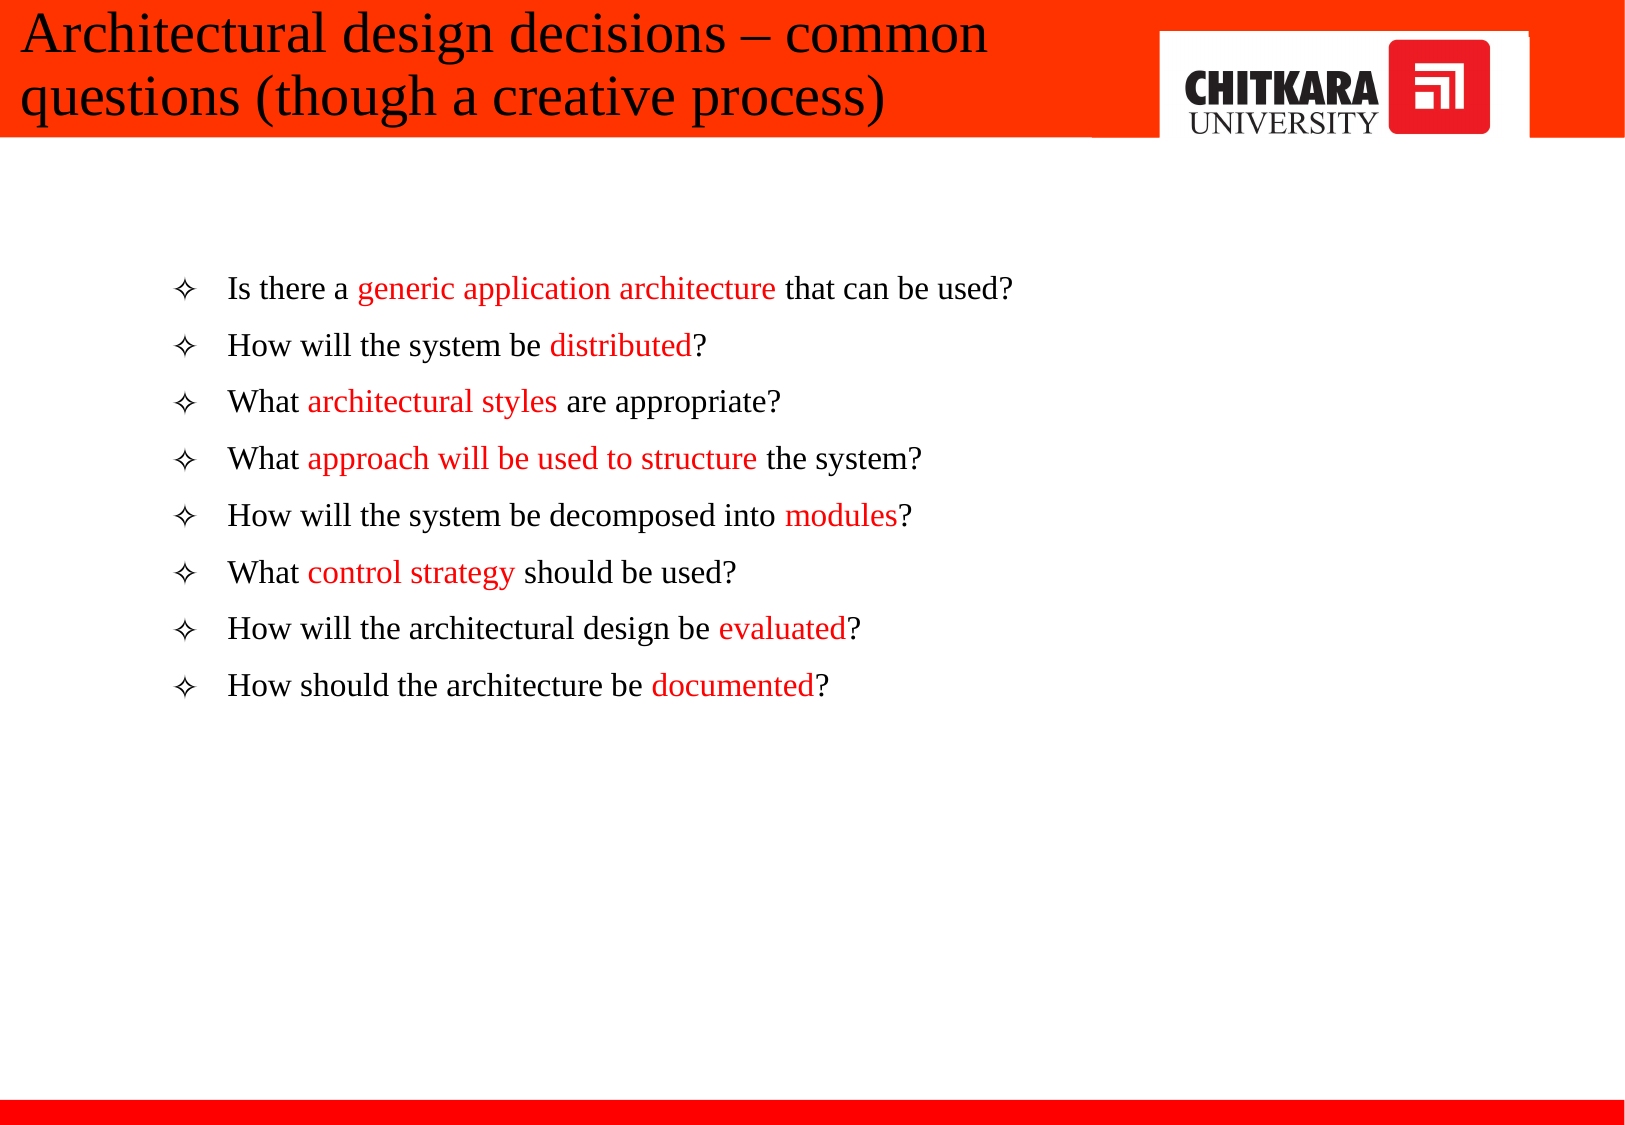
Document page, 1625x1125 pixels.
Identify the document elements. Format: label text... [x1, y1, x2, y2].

title Architectural design decisions – common questions (though a creative process) [20, 0, 1126, 131]
picture [1164, 37, 1506, 138]
list Is there a generic application architecture that can be used? How will the system be distributed? What architectural styles are appropriate? What approach will be used to structure the system? How will the system be decomposed into modules? What control strategy should be used? How will the architectural design be evaluated? How should the architecture be documented? [137, 263, 1488, 916]
